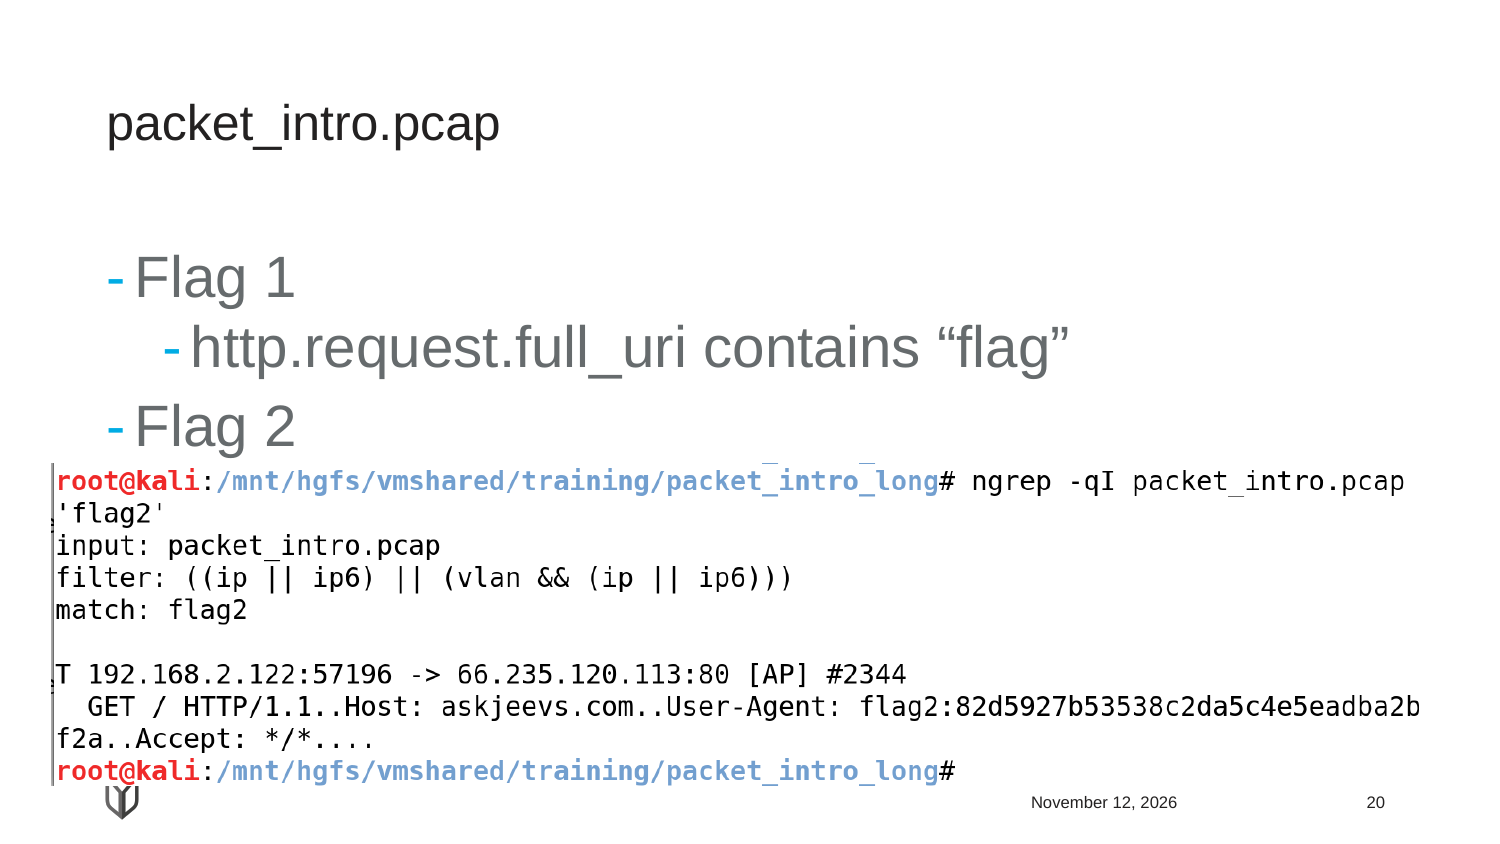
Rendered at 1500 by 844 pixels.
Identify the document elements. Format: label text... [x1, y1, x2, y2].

title packet_intro.pcap [106, 96, 1400, 220]
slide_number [1016, 786, 1324, 815]
picture [51, 463, 1419, 820]
slide_number 20 [1324, 786, 1400, 815]
list Flag 1 http.request.full_uri contains “flag” Flag 2 ngrep -qI packet_intro.pcap ‘flag2’ [106, 246, 1400, 463]
